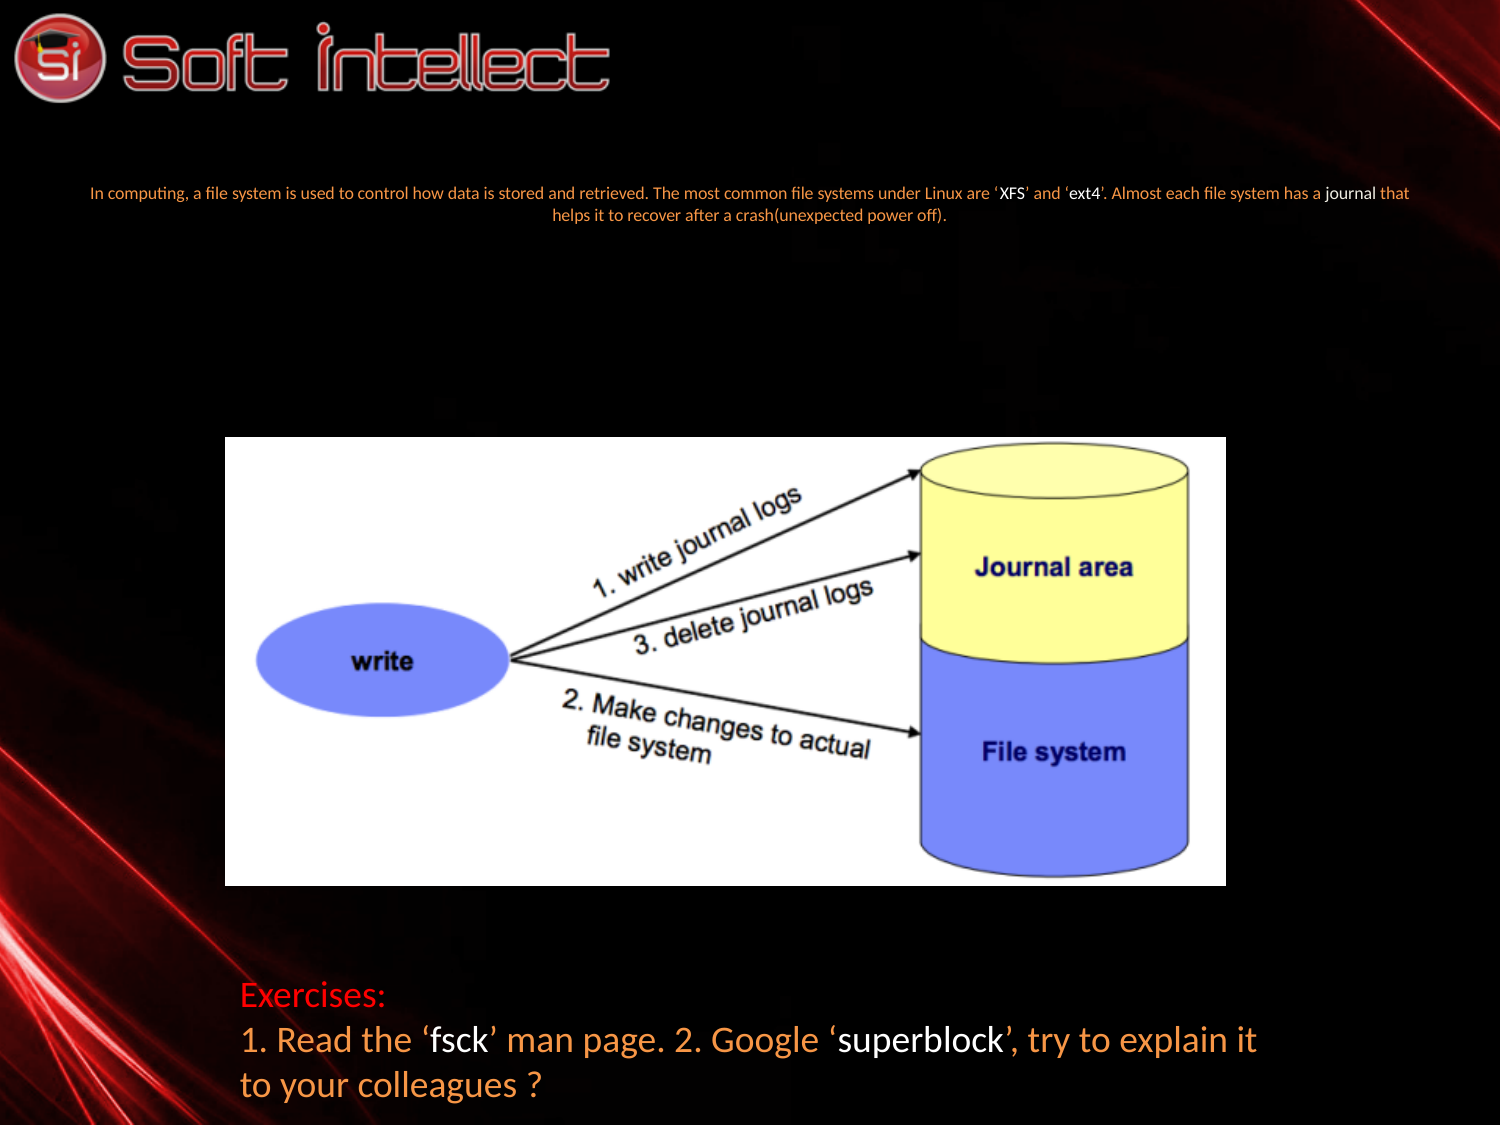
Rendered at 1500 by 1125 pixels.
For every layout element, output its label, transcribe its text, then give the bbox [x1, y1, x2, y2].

text_box Exercises: 1. Read the ‘fsck’ man page. 2. Google ‘superblock’, try to explain it to your colleagues ? [225, 962, 1313, 1113]
title In computing, a file system is used to control how data is stored and retrieved. The most common file systems under Linux are ‘XFS’ and ‘ext4’. Almost each file system has a journal that helps it to recover after a crash(unexpected power off). [75, 45, 1425, 233]
picture [0, 0, 1500, 1125]
